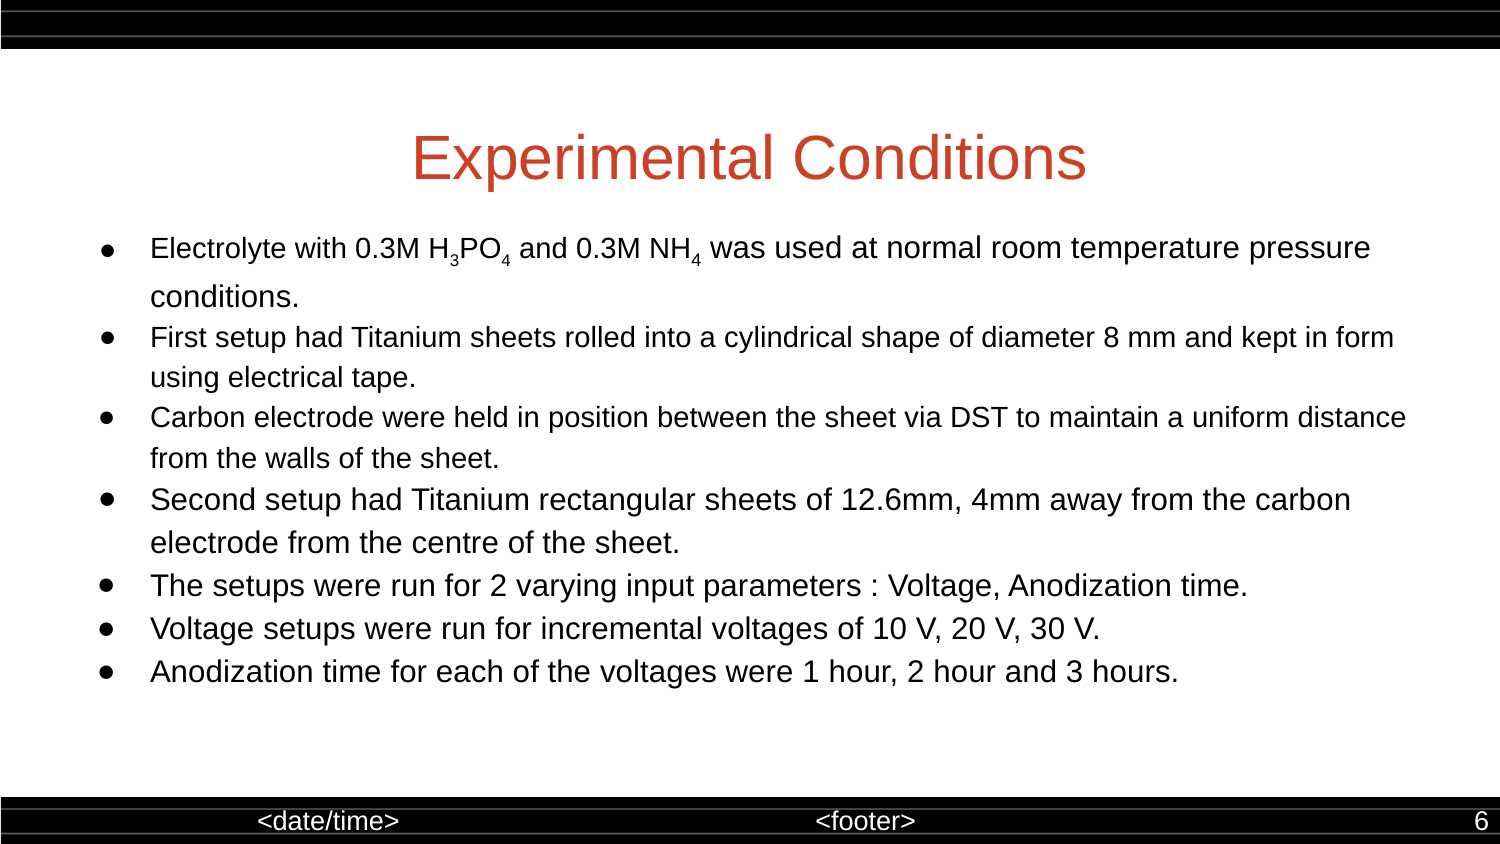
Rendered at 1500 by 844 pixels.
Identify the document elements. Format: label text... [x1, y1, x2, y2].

picture [0, 0, 1500, 49]
title Experimental Conditions [75, 84, 1425, 221]
list Electrolyte with 0.3M H3PO4 and 0.3M NH4 was used at normal room temperature pressure conditions. First setup had Titanium sheets rolled into a cylindrical shape of diameter 8 mm and kept in form using electrical tape. Carbon electrode were held in position between the sheet via DST to maintain a uniform distance from the walls of the sheet. Second setup had Titanium rectangular sheets of 12.6mm, 4mm away from the carbon electrode from the centre of the sheet. The setups were run for 2 varying input parameters : Voltage, Anodization time. Voltage setups were run for incremental voltages of 10 V, 20 V, 30 V. Anodization time for each of the voltages were 1 hour, 2 hour and 3 hours. [75, 221, 1425, 717]
picture [0, 797, 1500, 844]
